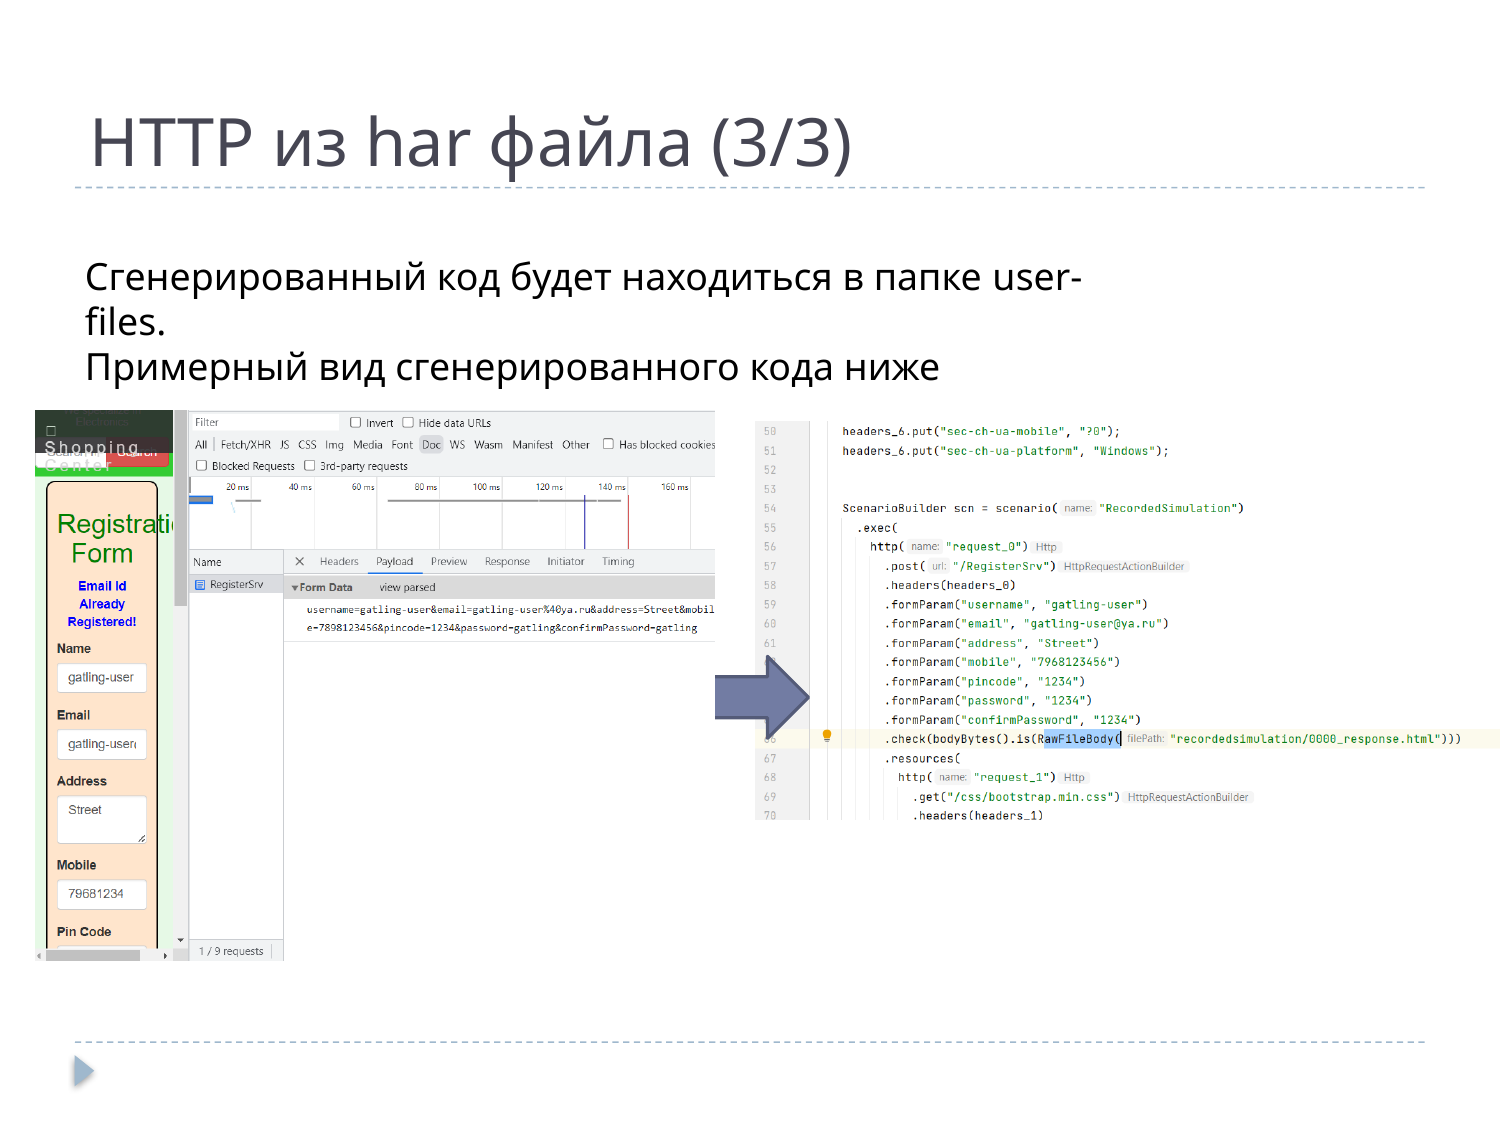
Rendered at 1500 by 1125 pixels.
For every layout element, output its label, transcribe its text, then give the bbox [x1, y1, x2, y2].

text_box [723, 675, 749, 720]
picture [754, 421, 1500, 820]
title HTTP из har файла (3/3) [75, 24, 1425, 188]
text_box Сгенерированный код будет находиться в папке user-files. Примерный вид сгенерированного кода ниже [70, 246, 1125, 396]
picture [34, 409, 716, 962]
